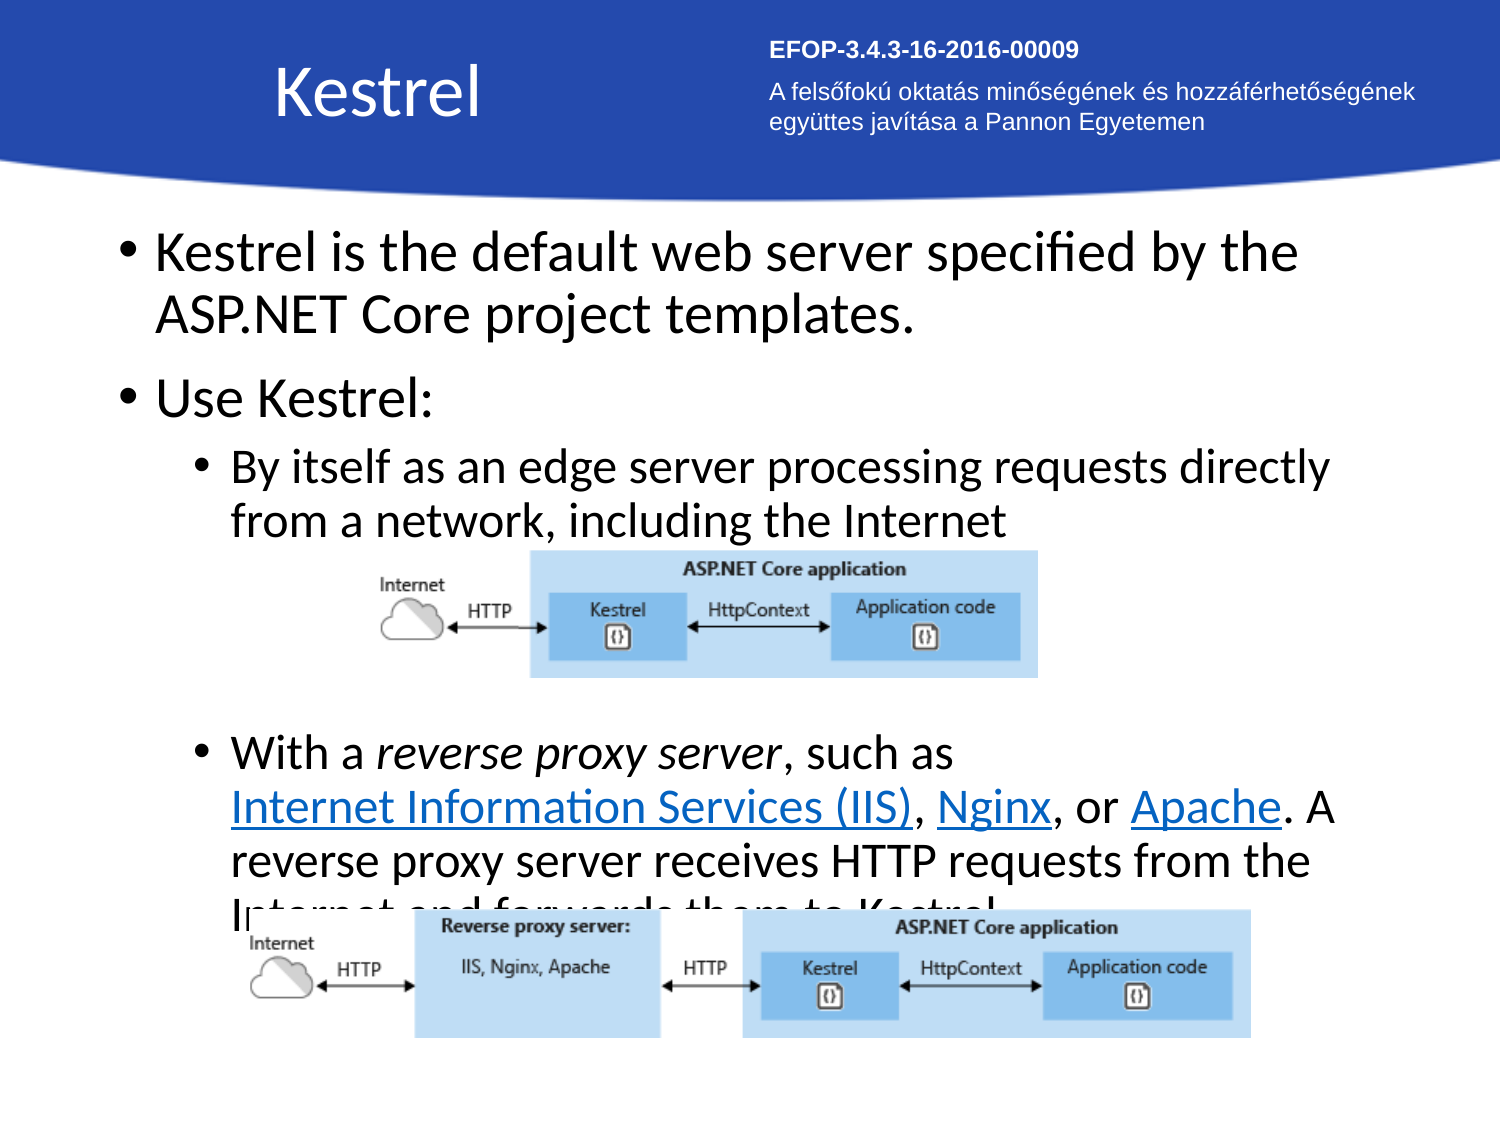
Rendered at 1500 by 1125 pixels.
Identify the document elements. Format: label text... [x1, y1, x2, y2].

text_box Kestrel [18, 0, 739, 173]
text_box EFOP-3.4.3-16-2016-00009 A felsőfokú oktatás minőségének és hozzáférhetőségének együttes javítása a Pannon Egyetemen [754, 25, 1465, 143]
picture [0, 0, 1500, 1125]
list Kestrel is the default web server specified by the ASP.NET Core project templates. Use Kestrel: By itself as an edge server processing requests directly from a network, including the Internet With a reverse proxy server, such as Internet Information Services (IIS), Nginx, or Apache. A reverse proxy server receives HTTP requests from the Internet and forwards them to Kestrel. [103, 213, 1397, 1014]
